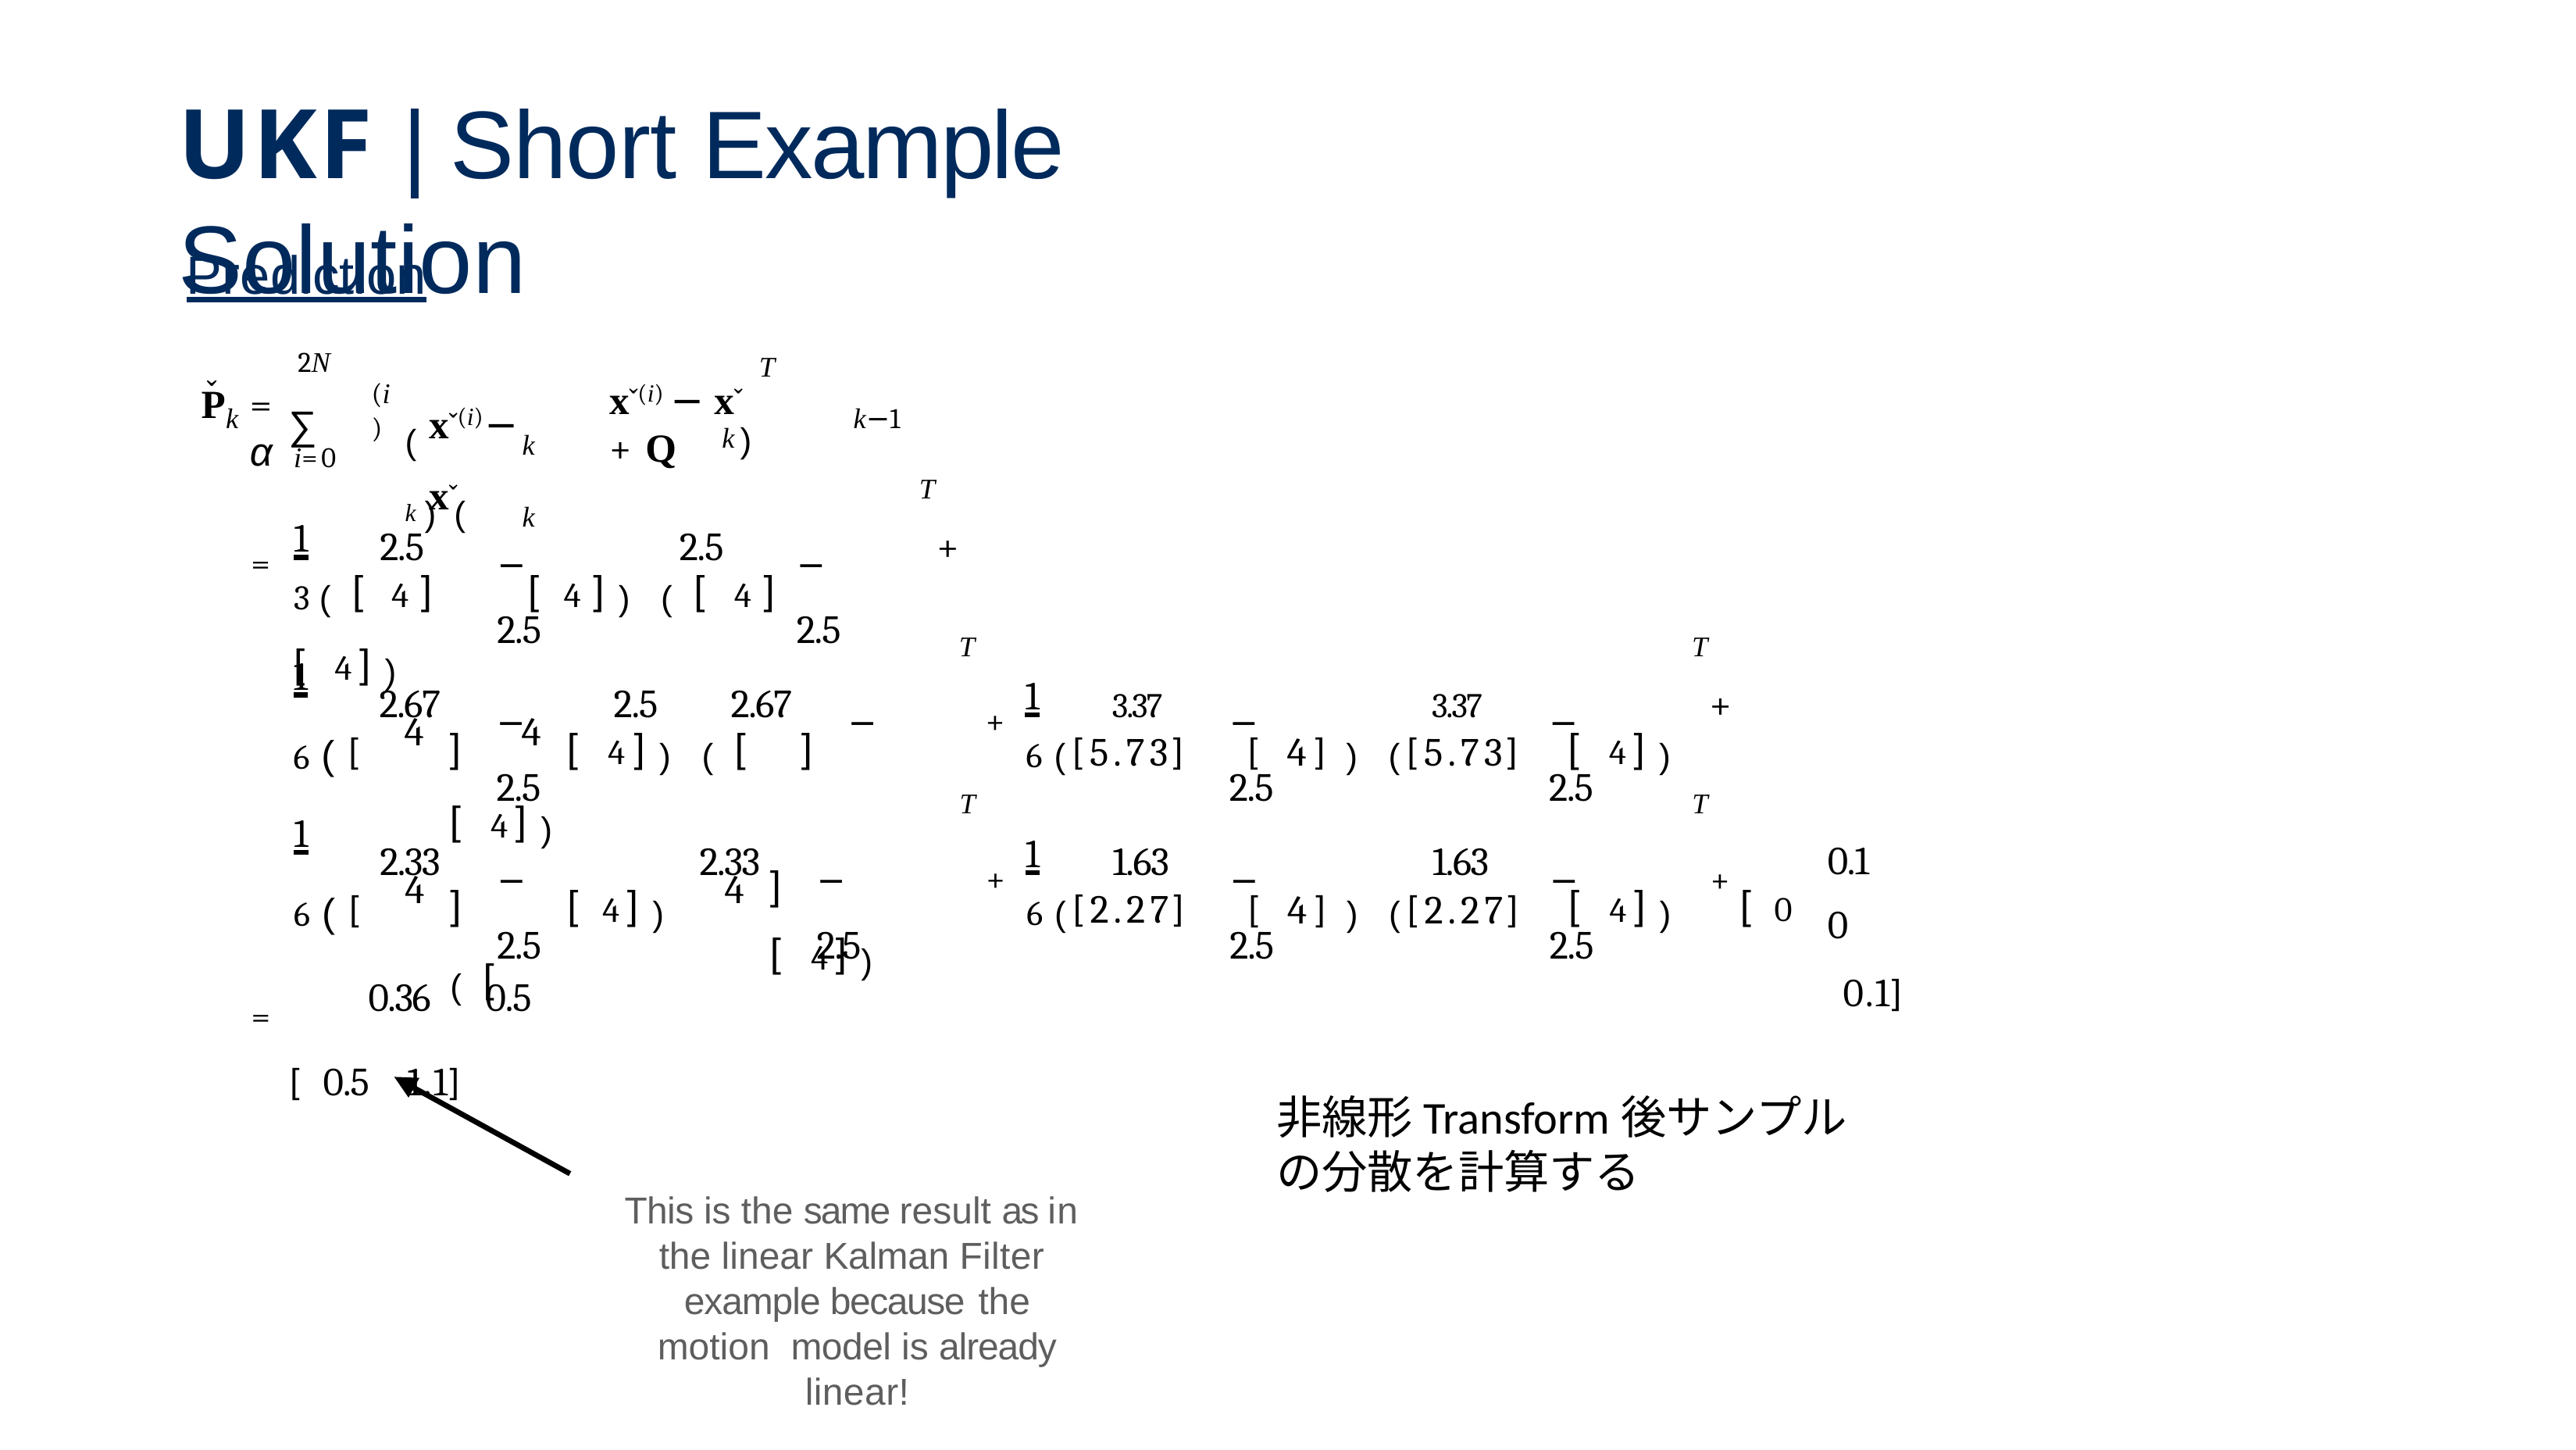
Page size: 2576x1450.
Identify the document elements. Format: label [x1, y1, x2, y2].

text_box [199, 366, 241, 434]
text_box [957, 626, 977, 662]
text_box [1707, 676, 1739, 727]
text_box [1690, 784, 1919, 1019]
text_box [243, 342, 1094, 1412]
text_box [1689, 626, 1710, 662]
text_box [980, 648, 1697, 983]
text_box [1265, 1082, 1874, 1204]
text_box [184, 238, 429, 305]
text_box [292, 805, 316, 855]
title [177, 80, 1441, 325]
text_box [935, 519, 966, 569]
text_box [917, 468, 937, 505]
